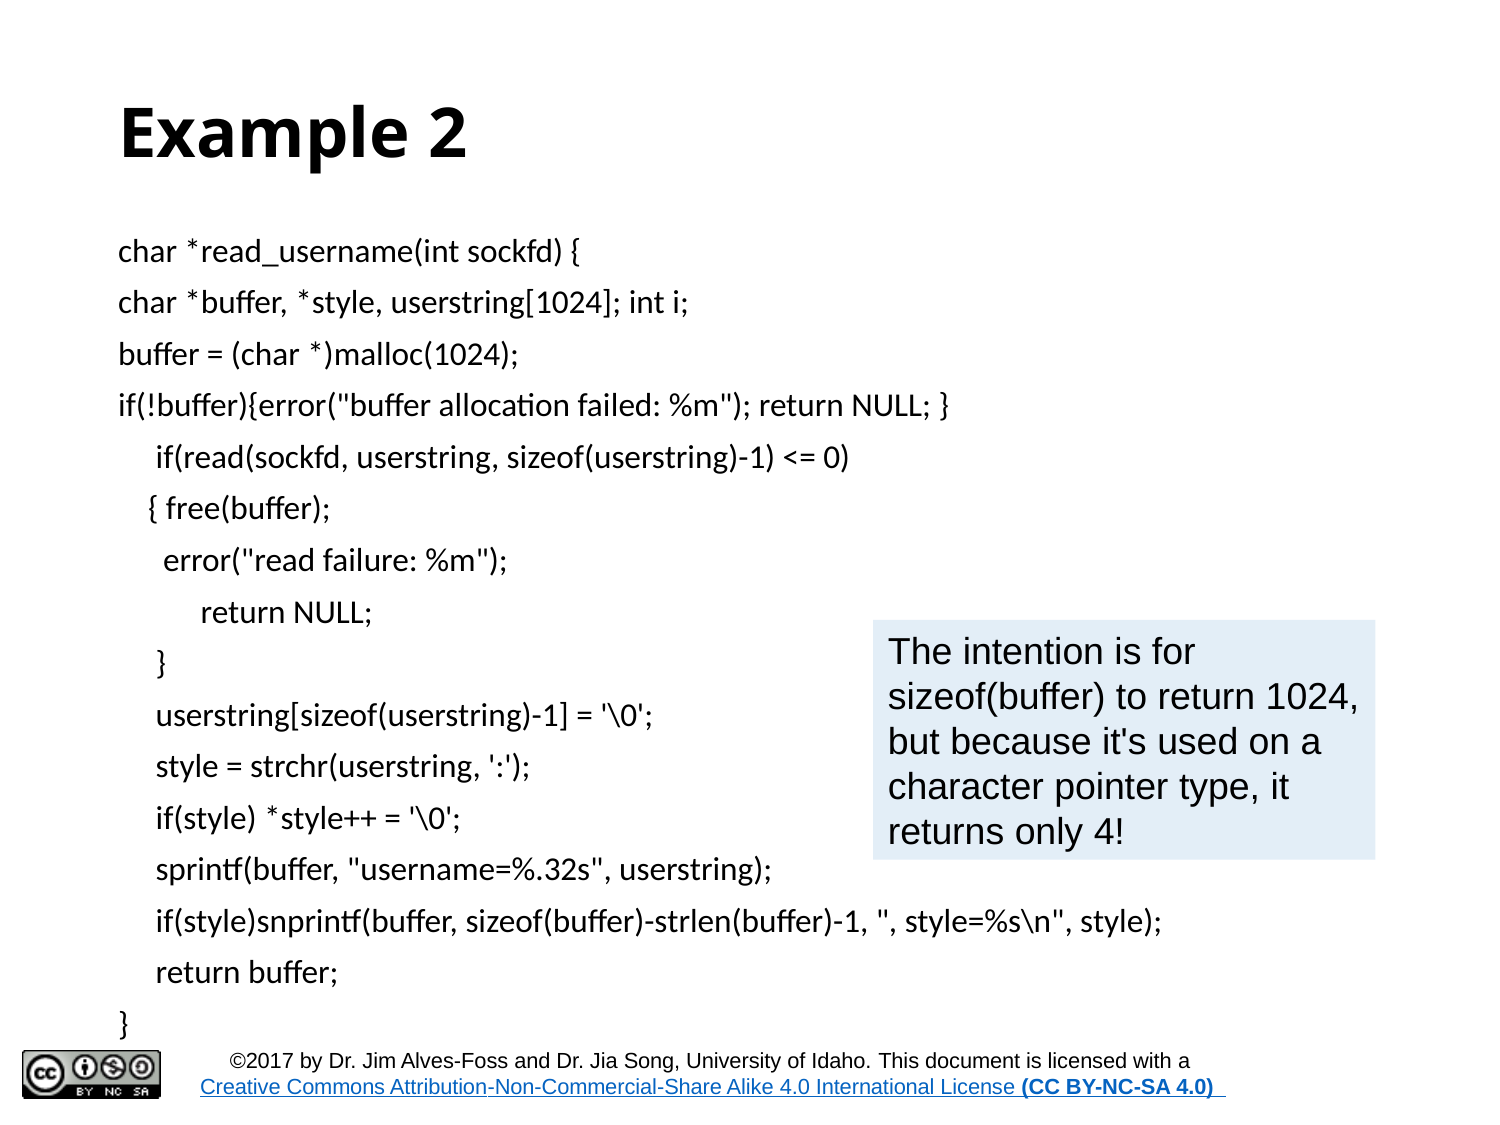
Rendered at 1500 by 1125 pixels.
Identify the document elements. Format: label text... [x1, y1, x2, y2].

title Example 2 [102, 59, 1398, 211]
picture [22, 1050, 161, 1099]
list char *read_username(int sockfd) { char *buffer, *style, userstring[1024]; int i; buffer = (char *)malloc(1024); if(!buffer){ error("buffer allocation failed: %m"); return NULL; } if(read(sockfd, userstring, sizeof(userstring)-1) <= 0) { free(buffer); error("read failure: %m"); return NULL; } userstring[sizeof(userstring)-1] = '\0'; style = strchr(userstring, ':'); if(style) *style++ = '\0'; sprintf(buffer, "username=%.32s", userstring); if(style) snprintf(buffer, sizeof(buffer)-strlen(buffer)-1, ", style=%s\n", style); return buffer; } [102, 225, 1398, 1014]
text_box The intention is for sizeof(buffer) to return 1024, but because it's used on a character pointer type, it returns only 4! [873, 619, 1376, 860]
